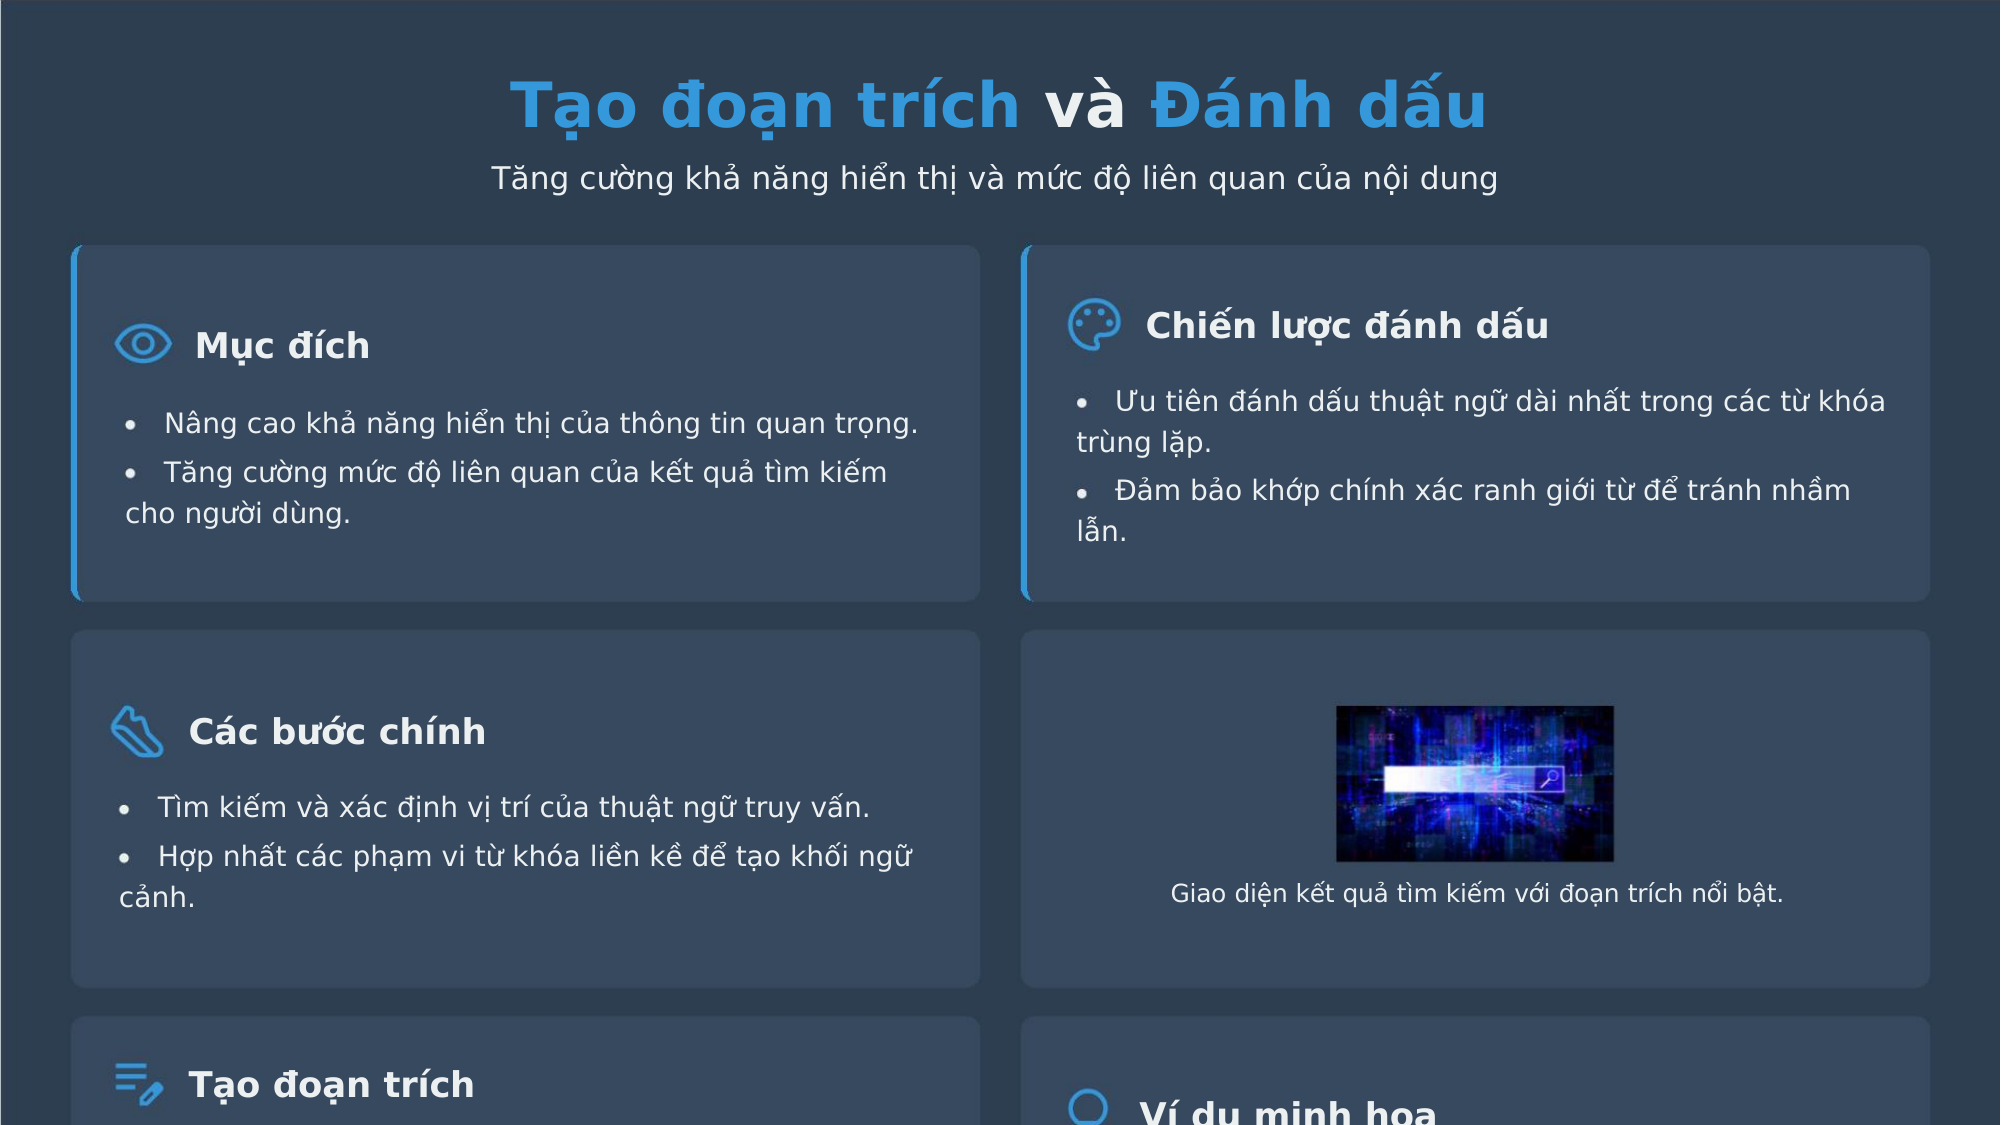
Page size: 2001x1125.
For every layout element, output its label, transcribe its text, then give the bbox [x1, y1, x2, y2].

text_box [0, 0, 2000, 1125]
text_box Tăng cường mức độ liên quan của kết quả tìm kiếm cho người dùng. [125, 455, 912, 529]
text_box Ưu tiên đánh dấu thuật ngữ dài nhất trong các từ khóa trùng lặp. Đảm bảo khớp chính xác ranh giới từ để tránh nhầm lẫn. [1076, 384, 1910, 547]
text_box Nâng cao khả năng hiển thị của thông tin quan trọng. [164, 406, 942, 440]
text_box Chiến lược đánh dấu [1145, 304, 1573, 346]
text_box Giao diện kết quả tìm kiếm với đoạn trích nổi bật. [1170, 878, 1806, 908]
text_box Các bước chính [188, 710, 511, 752]
text_box Tạo đoạn trích [188, 1064, 499, 1105]
text_box Tăng cường khả năng hiển thị và mức độ liên quan của nội dung [491, 159, 1534, 197]
text_box Mục đích [194, 325, 395, 366]
text_box Tạo đoạn trích và Đánh dấu [510, 66, 1516, 140]
text_box Hợp nhất các phạm vi từ khóa liền kề để tạo khối ngữ cảnh. [118, 839, 935, 914]
text_box Ví dụ minh họa [1139, 1095, 1461, 1125]
text_box Tìm kiếm và xác định vị trí của thuật ngữ truy vấn. [157, 790, 895, 824]
